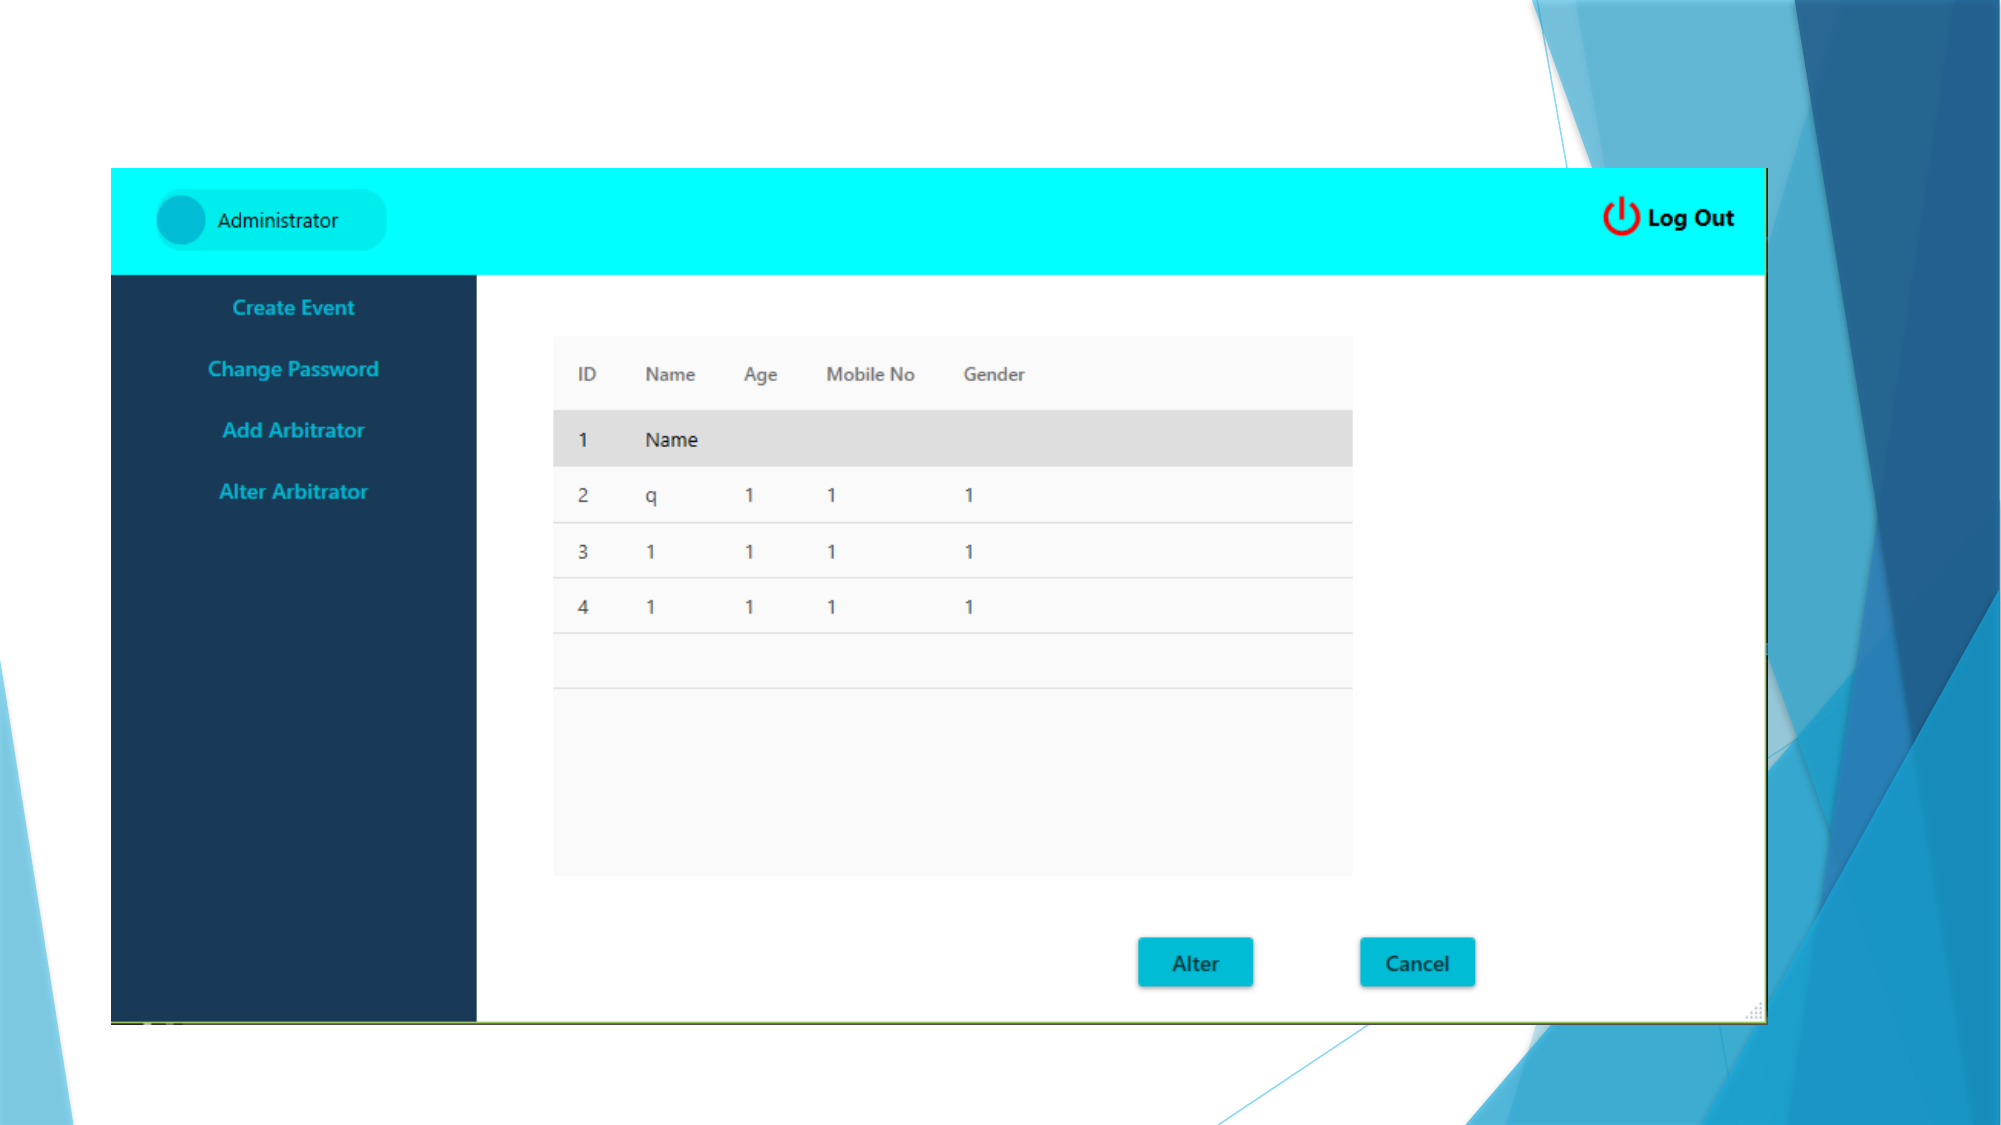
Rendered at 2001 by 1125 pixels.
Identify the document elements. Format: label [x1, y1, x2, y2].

list [110, 168, 1769, 1026]
